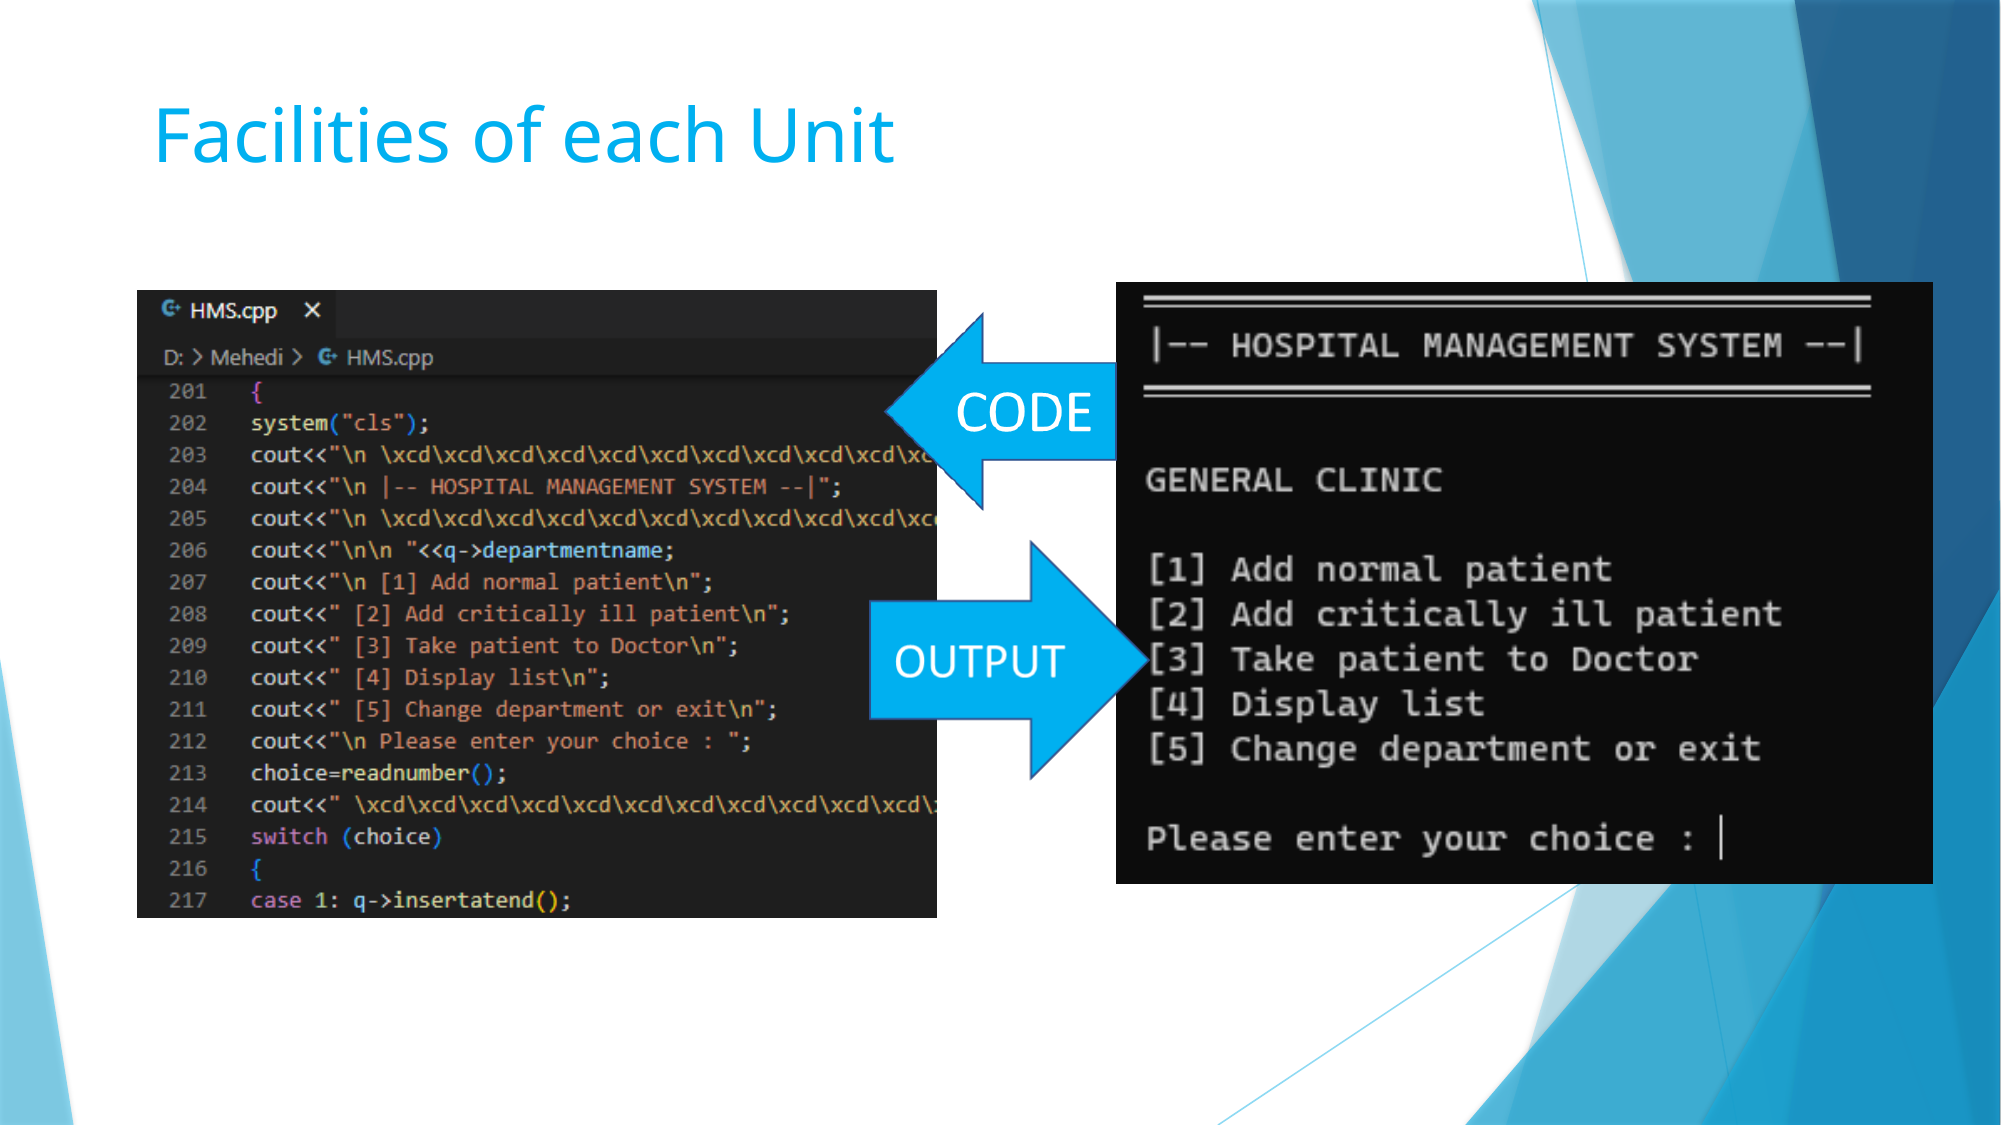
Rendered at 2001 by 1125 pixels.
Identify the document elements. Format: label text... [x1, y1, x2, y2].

title Facilities of each Unit [137, 75, 975, 185]
picture [137, 281, 1933, 918]
